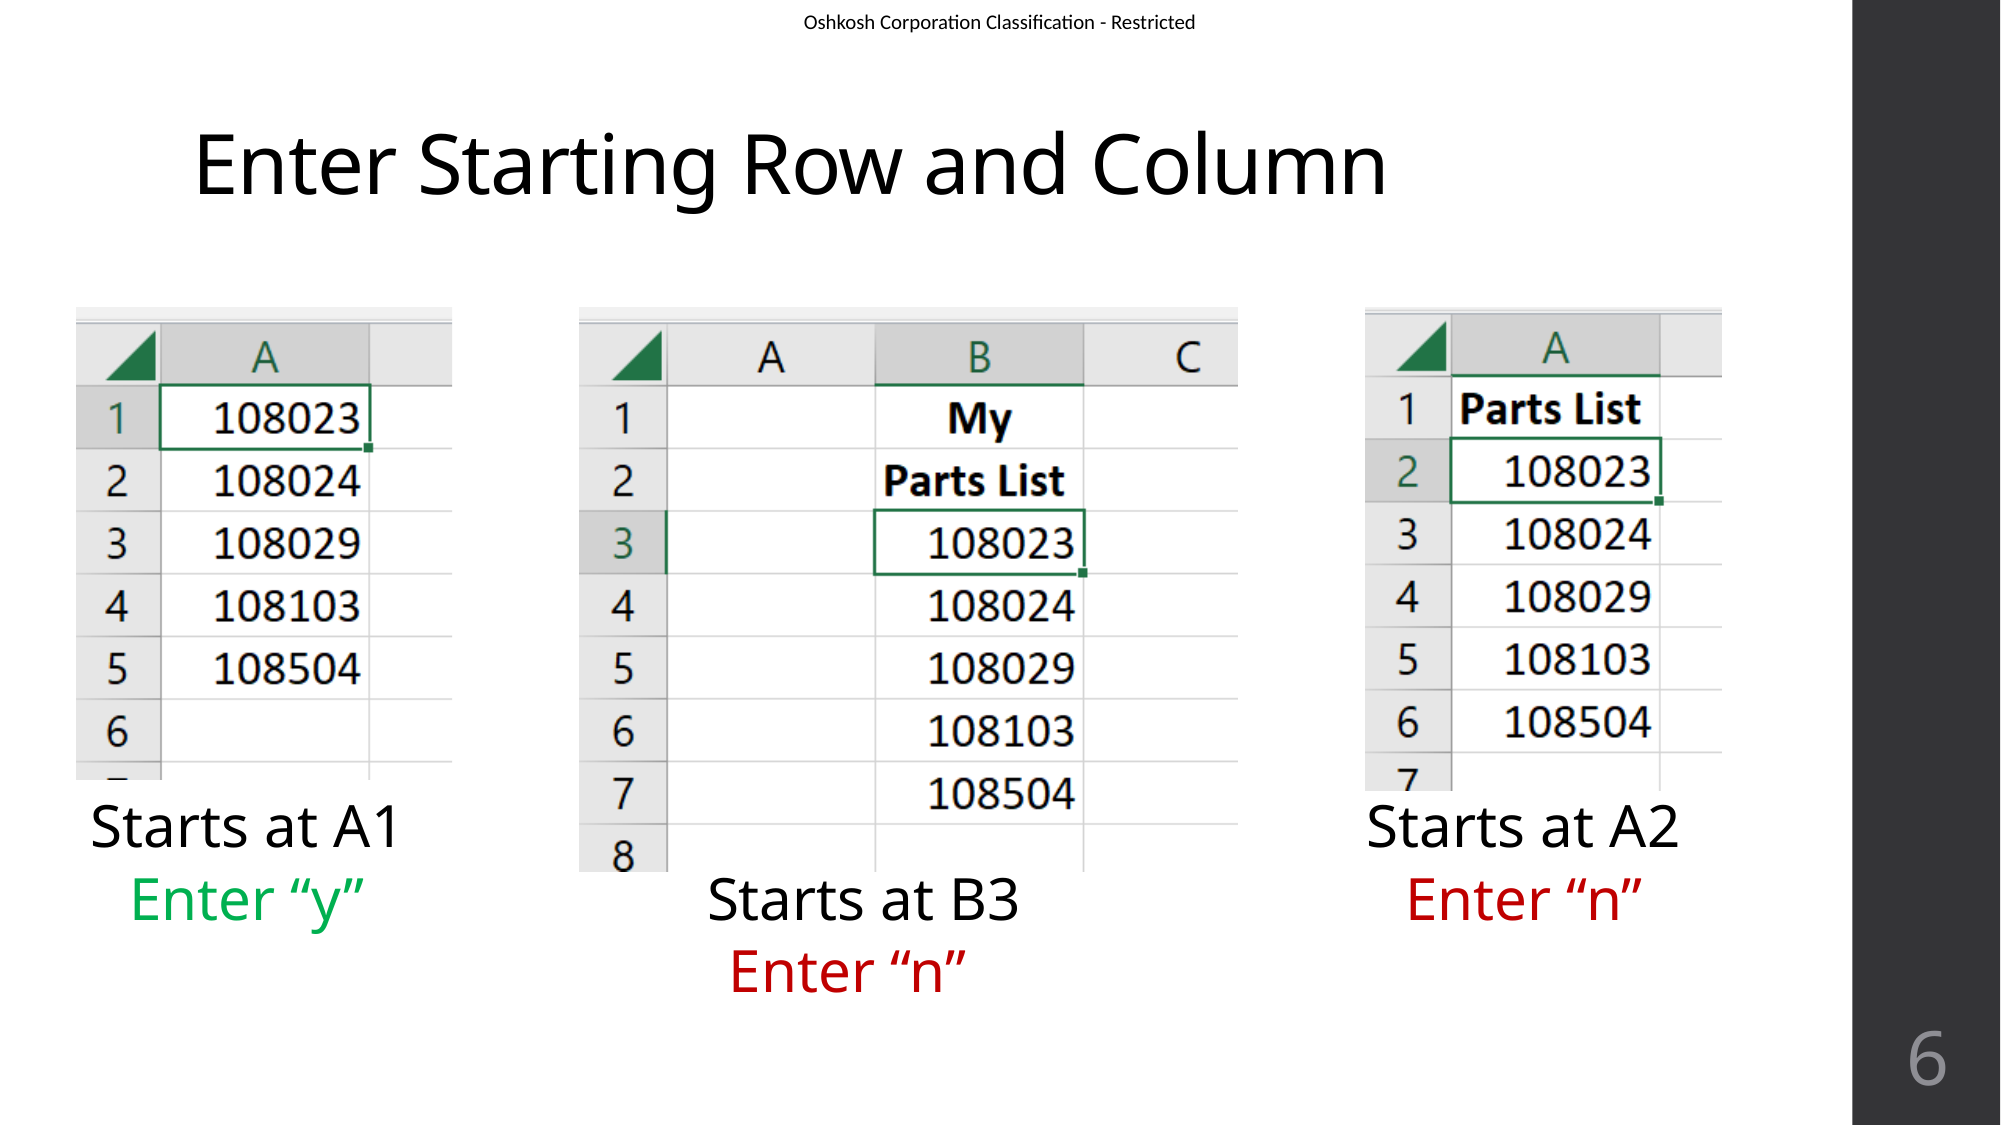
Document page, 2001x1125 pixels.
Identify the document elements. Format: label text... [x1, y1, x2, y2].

text_box Enter “n” [1390, 854, 1677, 940]
picture [1364, 307, 1722, 791]
text_box Starts at B3 [692, 881, 1056, 940]
slide_number 6 [1852, 1012, 2000, 1110]
text_box Starts at A1 [76, 787, 440, 867]
text_box Starts at A2 [1352, 782, 1716, 867]
text_box Enter “n” [714, 926, 1000, 1011]
title Enter Starting Row and Column [177, 86, 1768, 220]
picture [579, 307, 1238, 872]
picture [75, 307, 453, 780]
text_box Enter “y” [114, 854, 401, 940]
